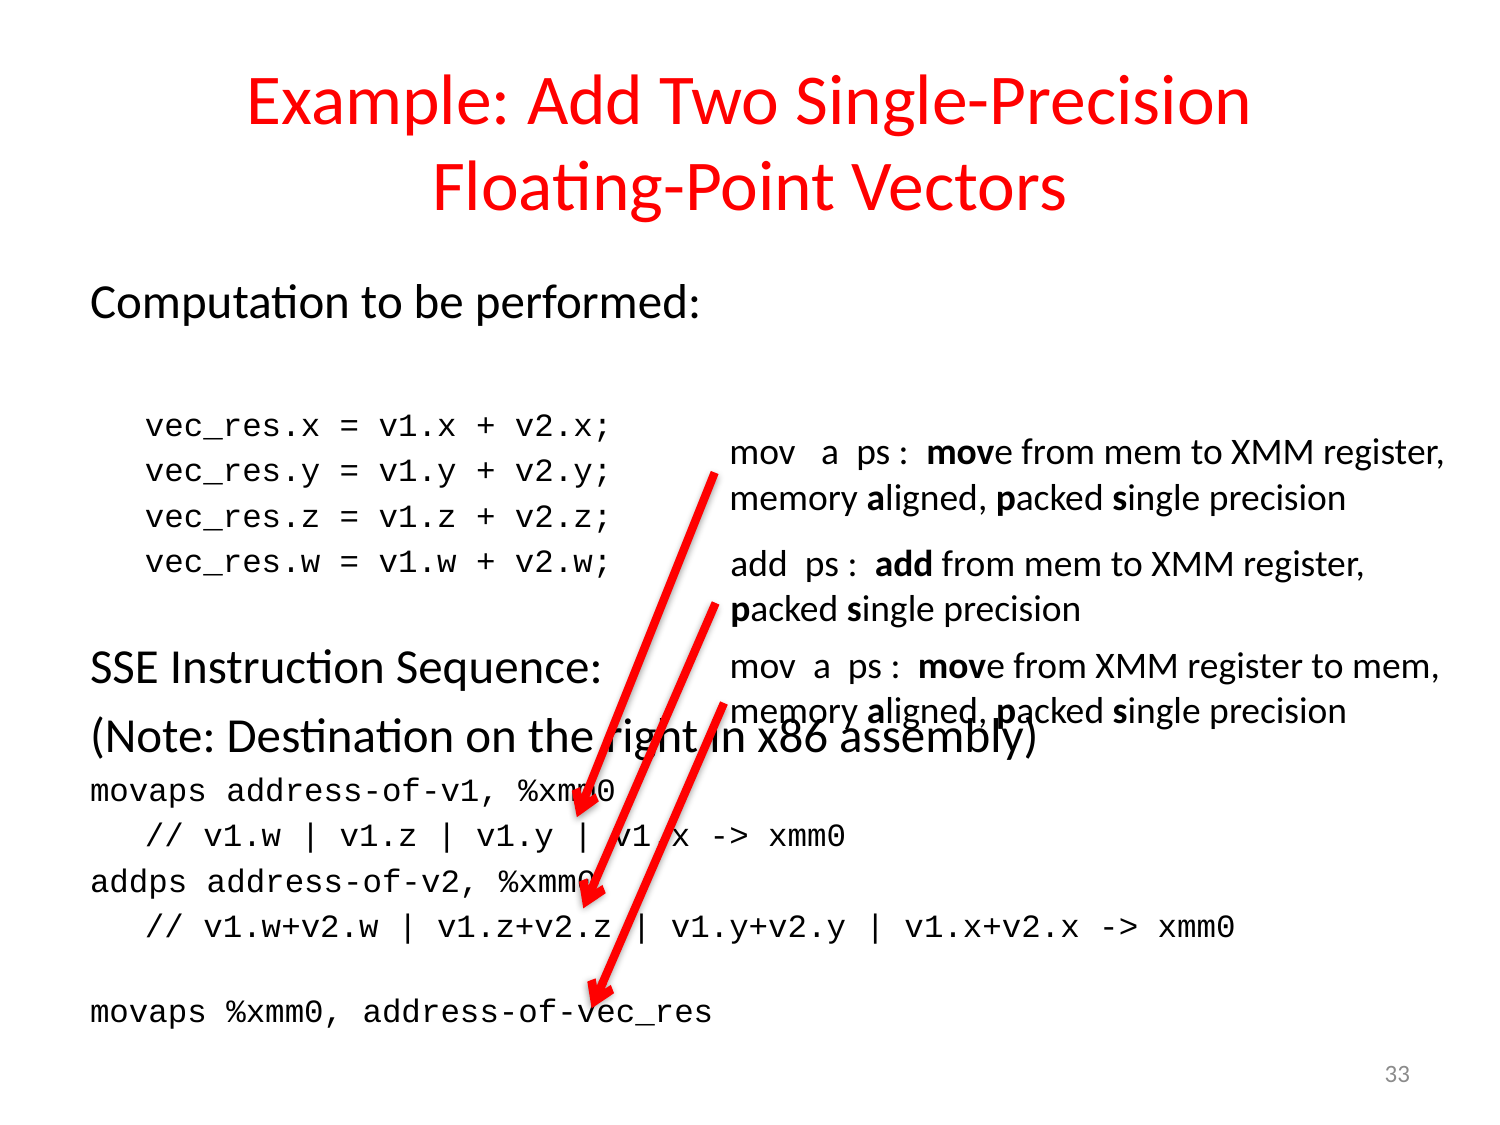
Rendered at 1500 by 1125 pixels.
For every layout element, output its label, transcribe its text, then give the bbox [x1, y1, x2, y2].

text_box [591, 633, 1464, 1009]
title Example: Add Two Single-Precision Floating-Point Vectors [75, 45, 1425, 233]
list Computation to be performed: vec_res.x = v1.x + v2.x; vec_res.y = v1.y + v2.y; vec_res.z = v1.z + v2.z; vec_res.w = v1.w + v2.w; SSE Instruction Sequence: (Note: Destination on the right in x86 assembly) movaps address-of-v1, %xmm0 // v1.w | v1.z | v1.y | v1.x -> xmm0 addps address-of-v2, %xmm0 // v1.w+v2.w | v1.z+v2.z | v1.y+v2.y | v1.x+v2.x -> xmm0 movaps %xmm0, address-of-vec_res [75, 262, 1452, 1039]
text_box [583, 531, 1387, 909]
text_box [576, 419, 1500, 818]
slide_number 33 [1074, 1042, 1425, 1103]
